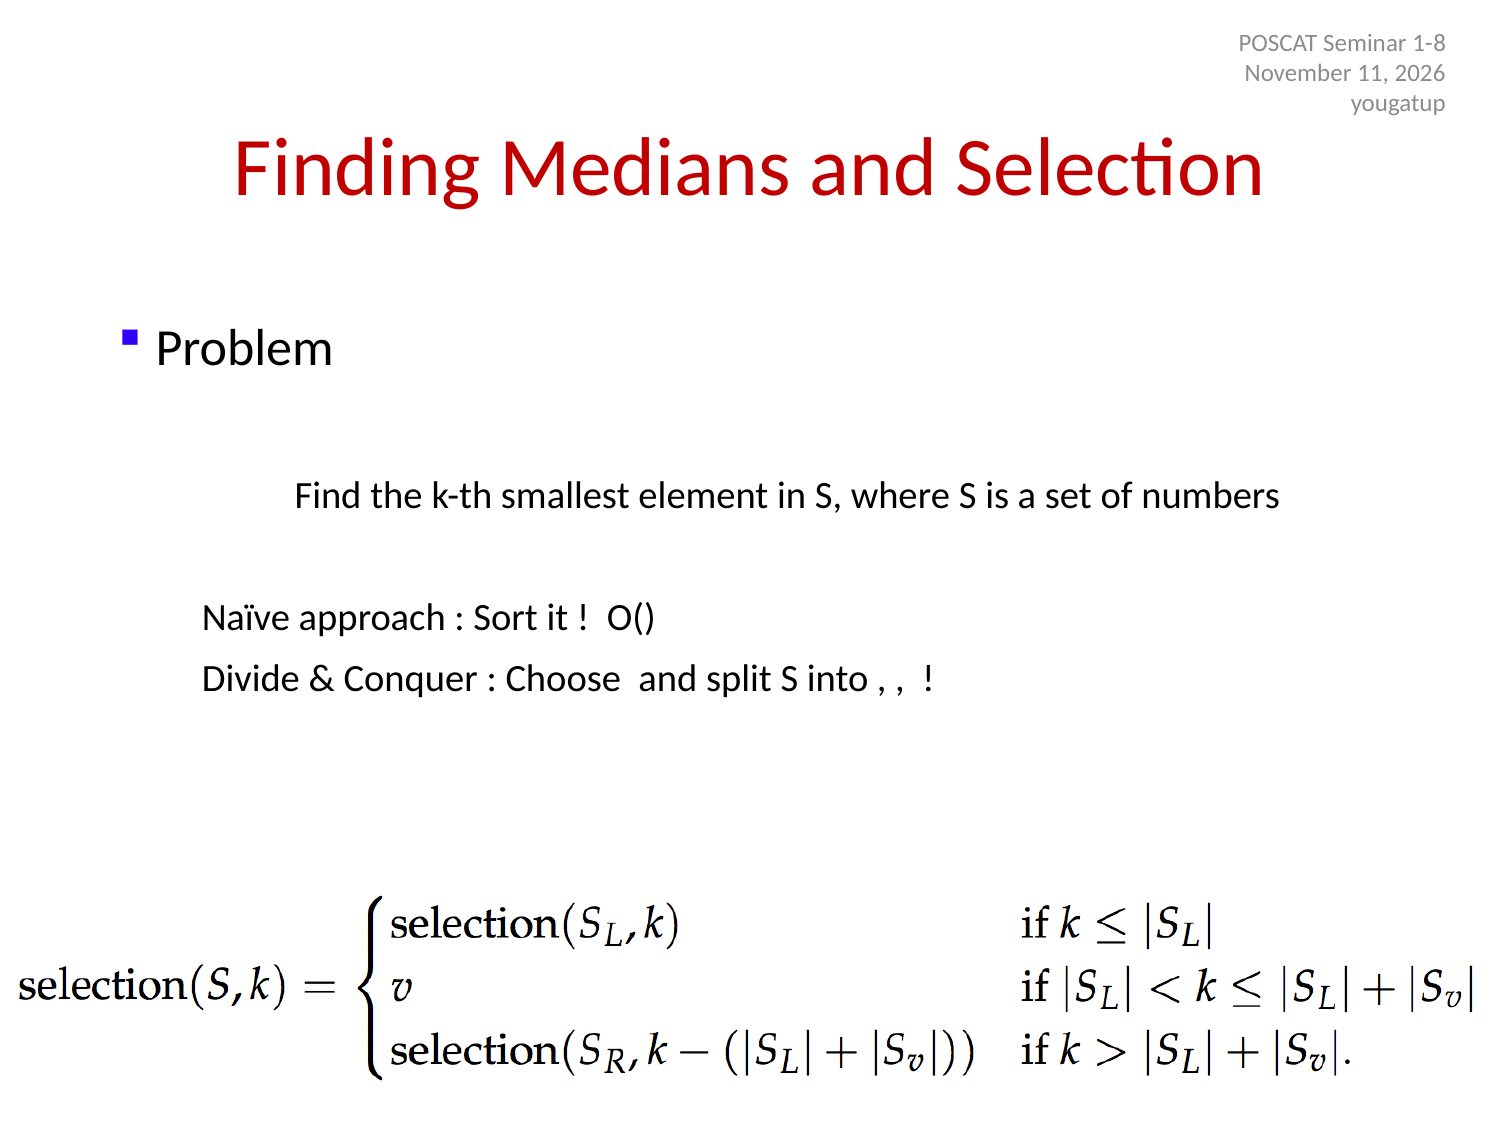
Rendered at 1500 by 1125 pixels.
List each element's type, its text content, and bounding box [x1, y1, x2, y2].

title Finding Medians and Selection [103, 59, 1397, 278]
picture [0, 868, 1500, 1103]
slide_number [1123, 29, 1462, 113]
